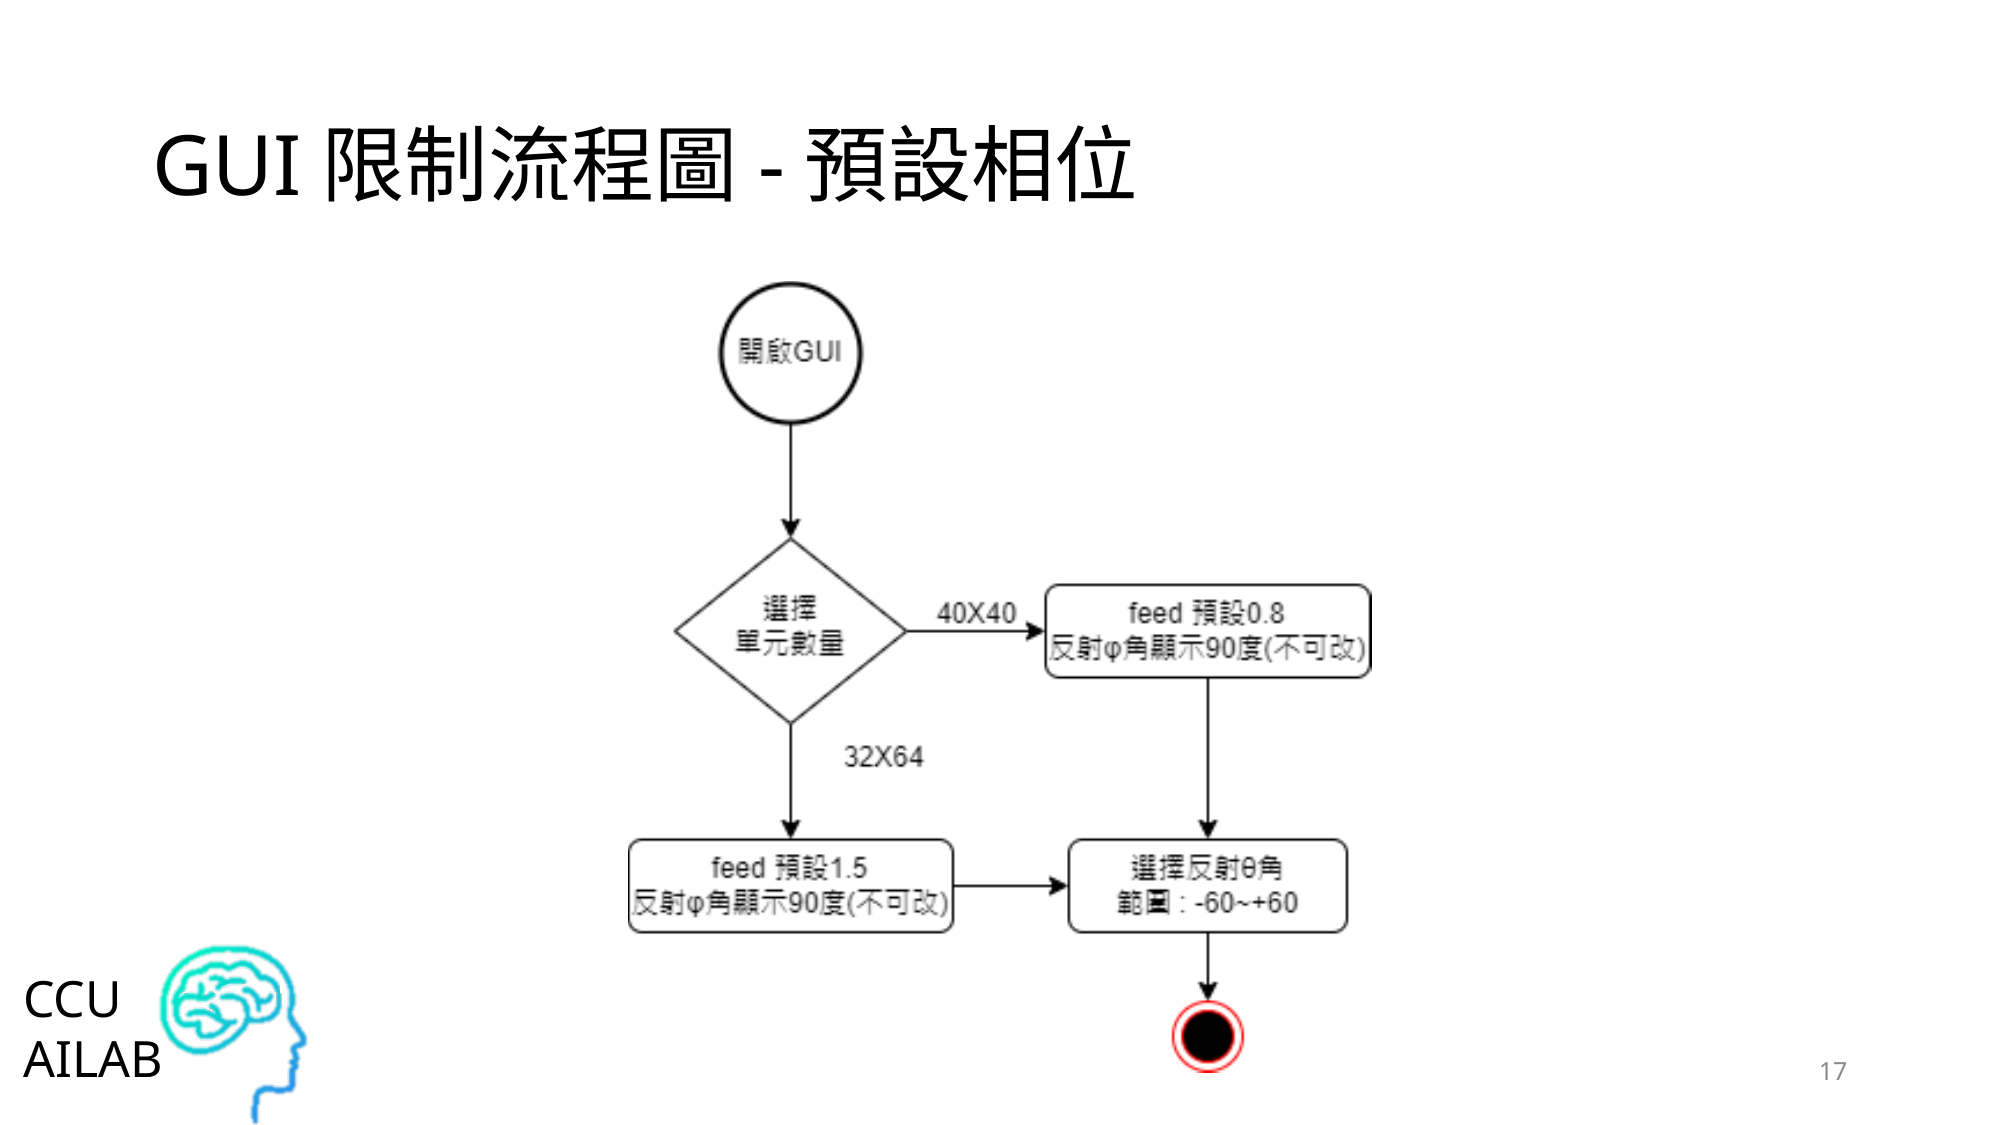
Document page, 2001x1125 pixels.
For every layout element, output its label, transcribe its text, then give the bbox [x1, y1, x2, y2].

title GUI限制流程圖-預設相位 [137, 59, 1863, 278]
slide_number 17 [1412, 1042, 1863, 1103]
picture [0, 914, 363, 1125]
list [628, 281, 1372, 1073]
